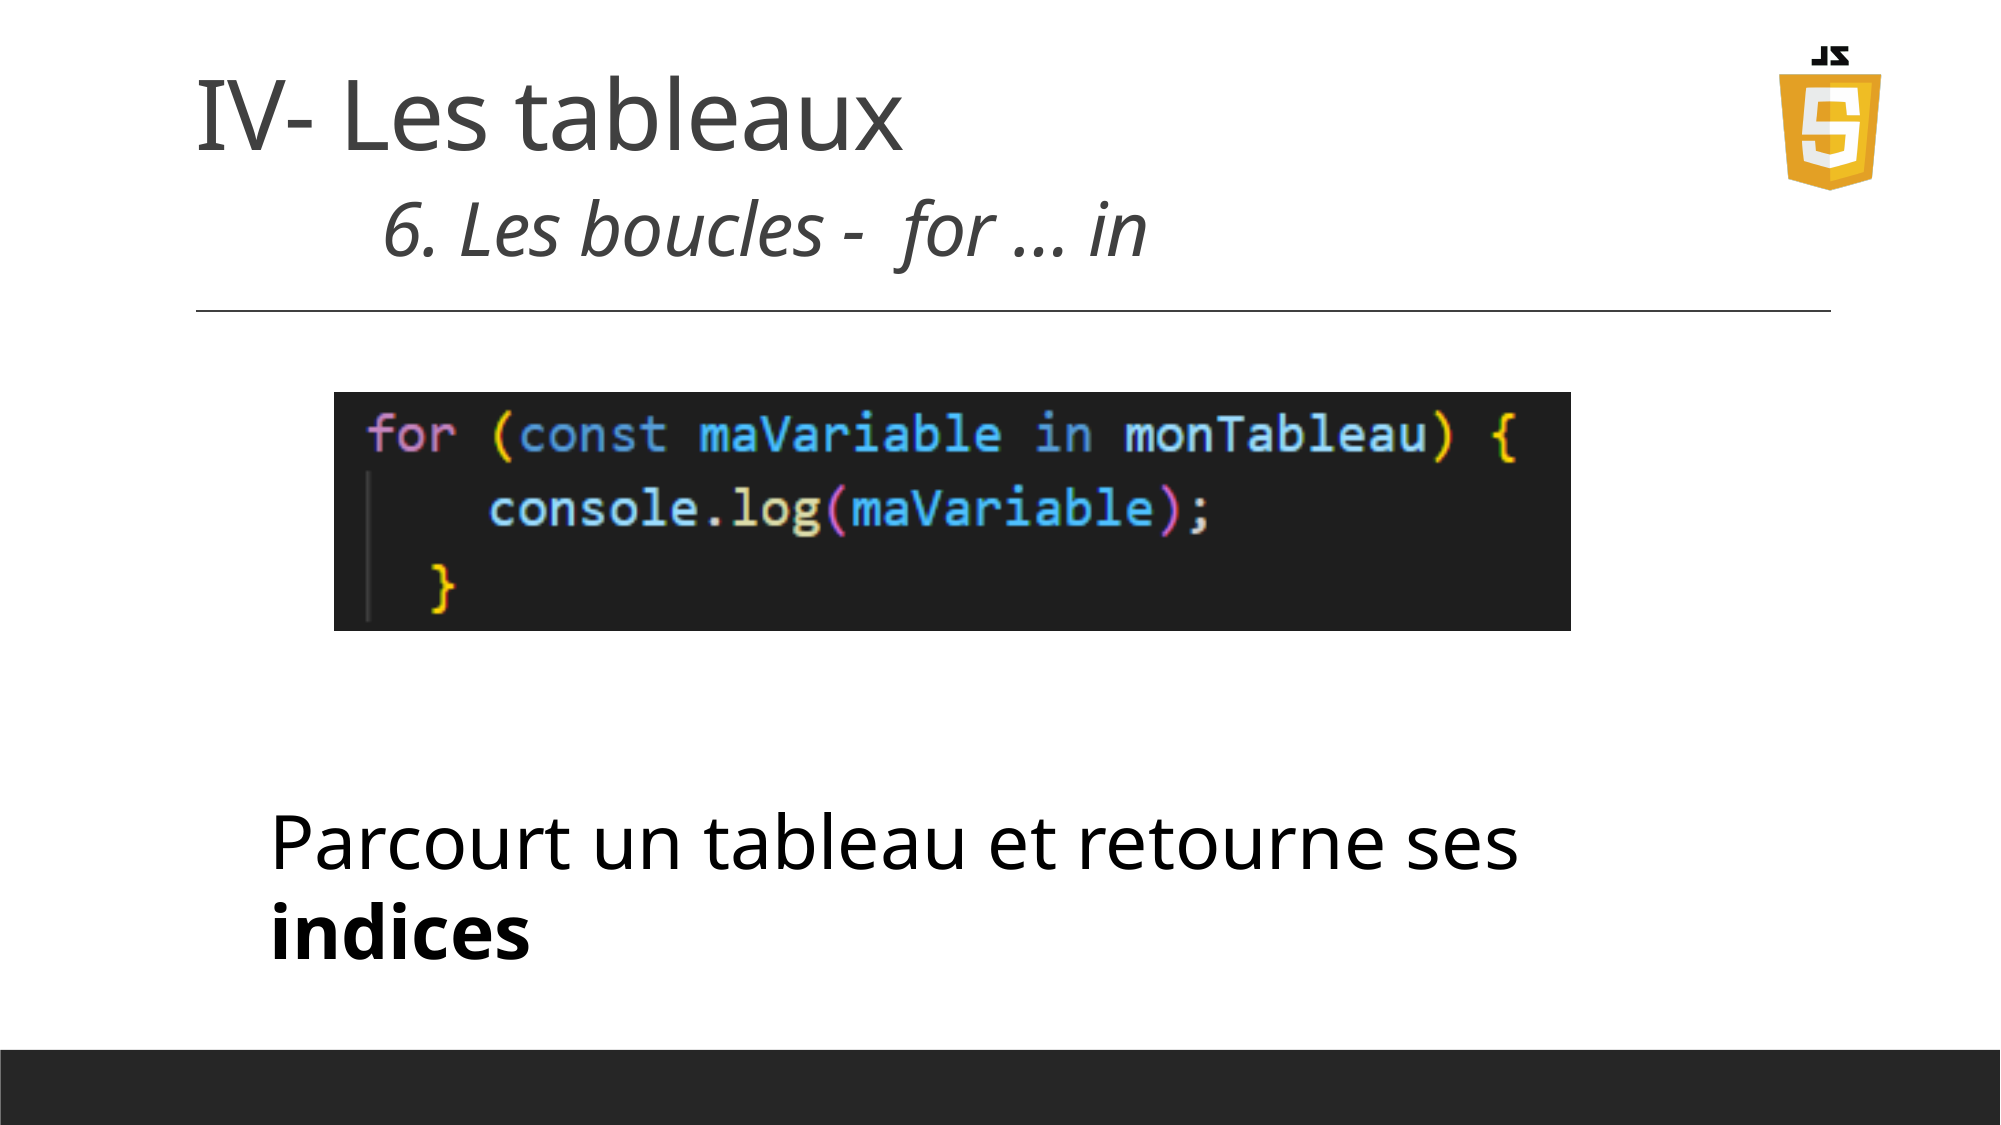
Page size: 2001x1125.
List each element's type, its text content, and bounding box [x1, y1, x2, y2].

text_box Parcourt un tableau et retourne ses indices [254, 786, 1704, 982]
picture [333, 391, 1572, 631]
title IV- Les tableaux 6. Les boucles - for … in [180, 47, 1830, 285]
picture [1702, 46, 1958, 192]
